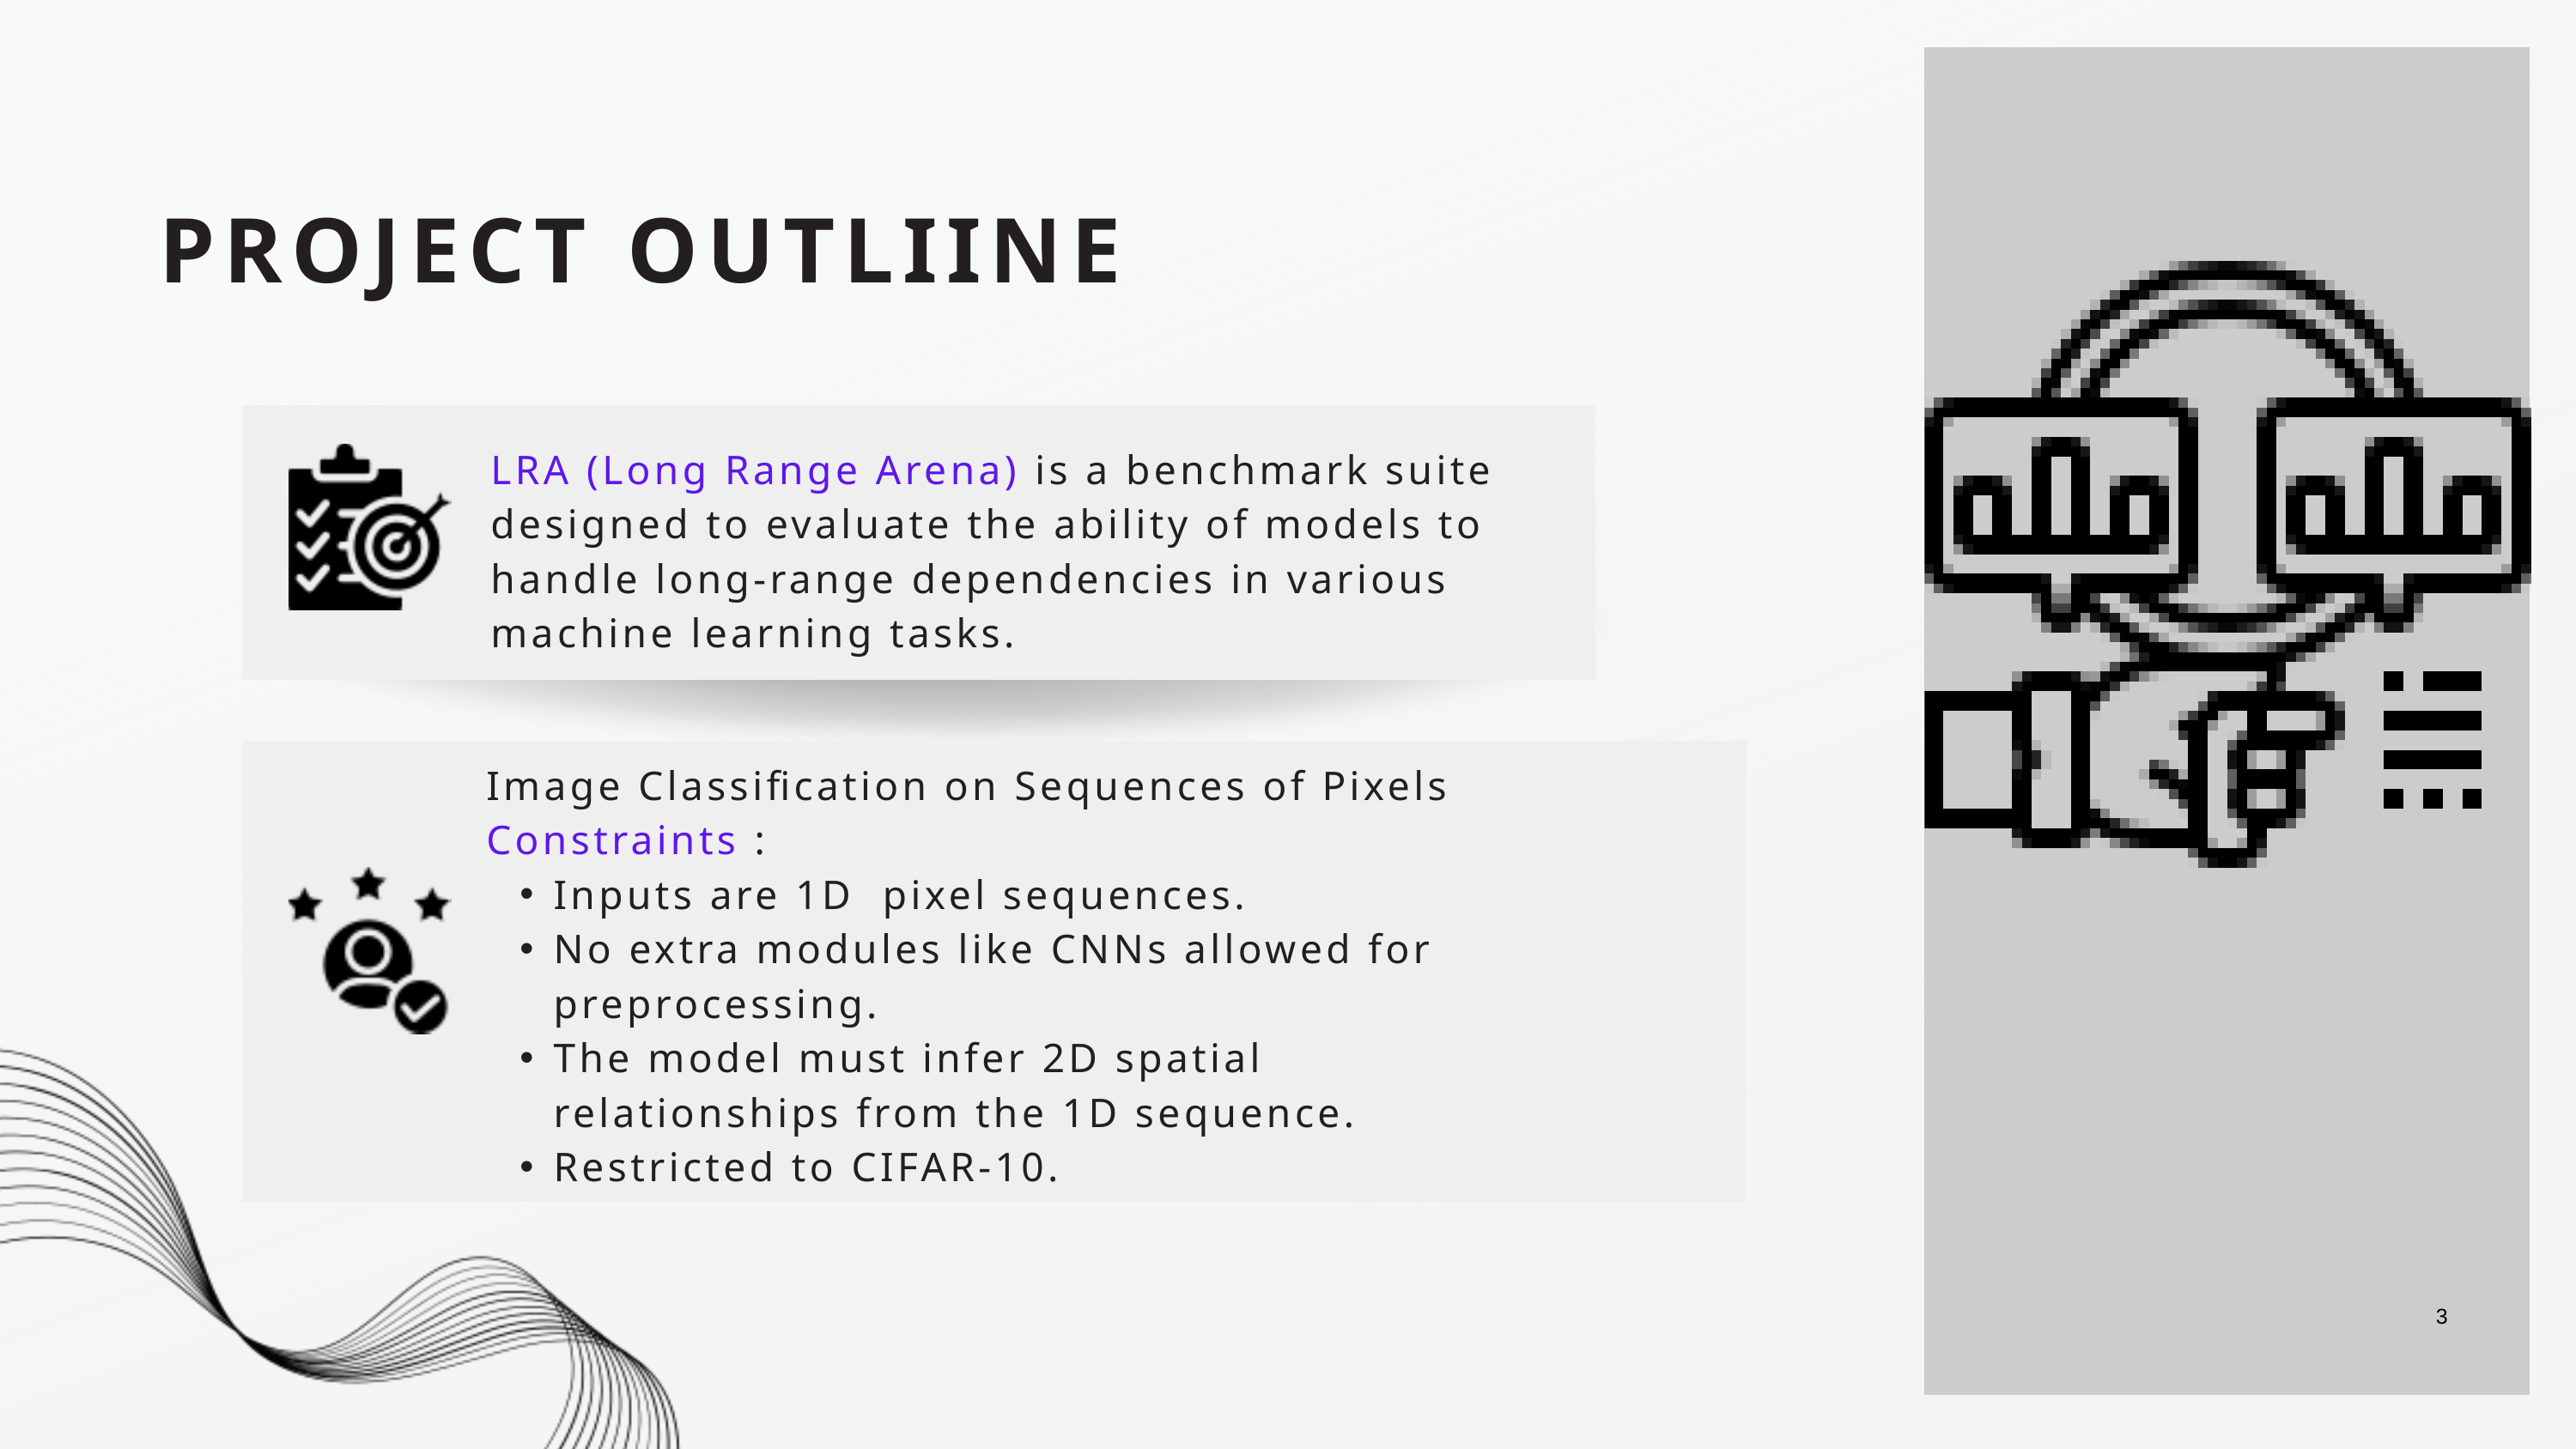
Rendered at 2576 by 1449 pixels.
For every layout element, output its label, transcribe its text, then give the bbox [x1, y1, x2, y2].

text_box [1924, 47, 2530, 1396]
text_box [0, 0, 2576, 1449]
text_box [241, 607, 1616, 740]
text_box PROJECT OUTLIINE [159, 177, 1204, 301]
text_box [241, 740, 1747, 1203]
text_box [241, 405, 1596, 681]
text_box [0, 1034, 682, 1449]
